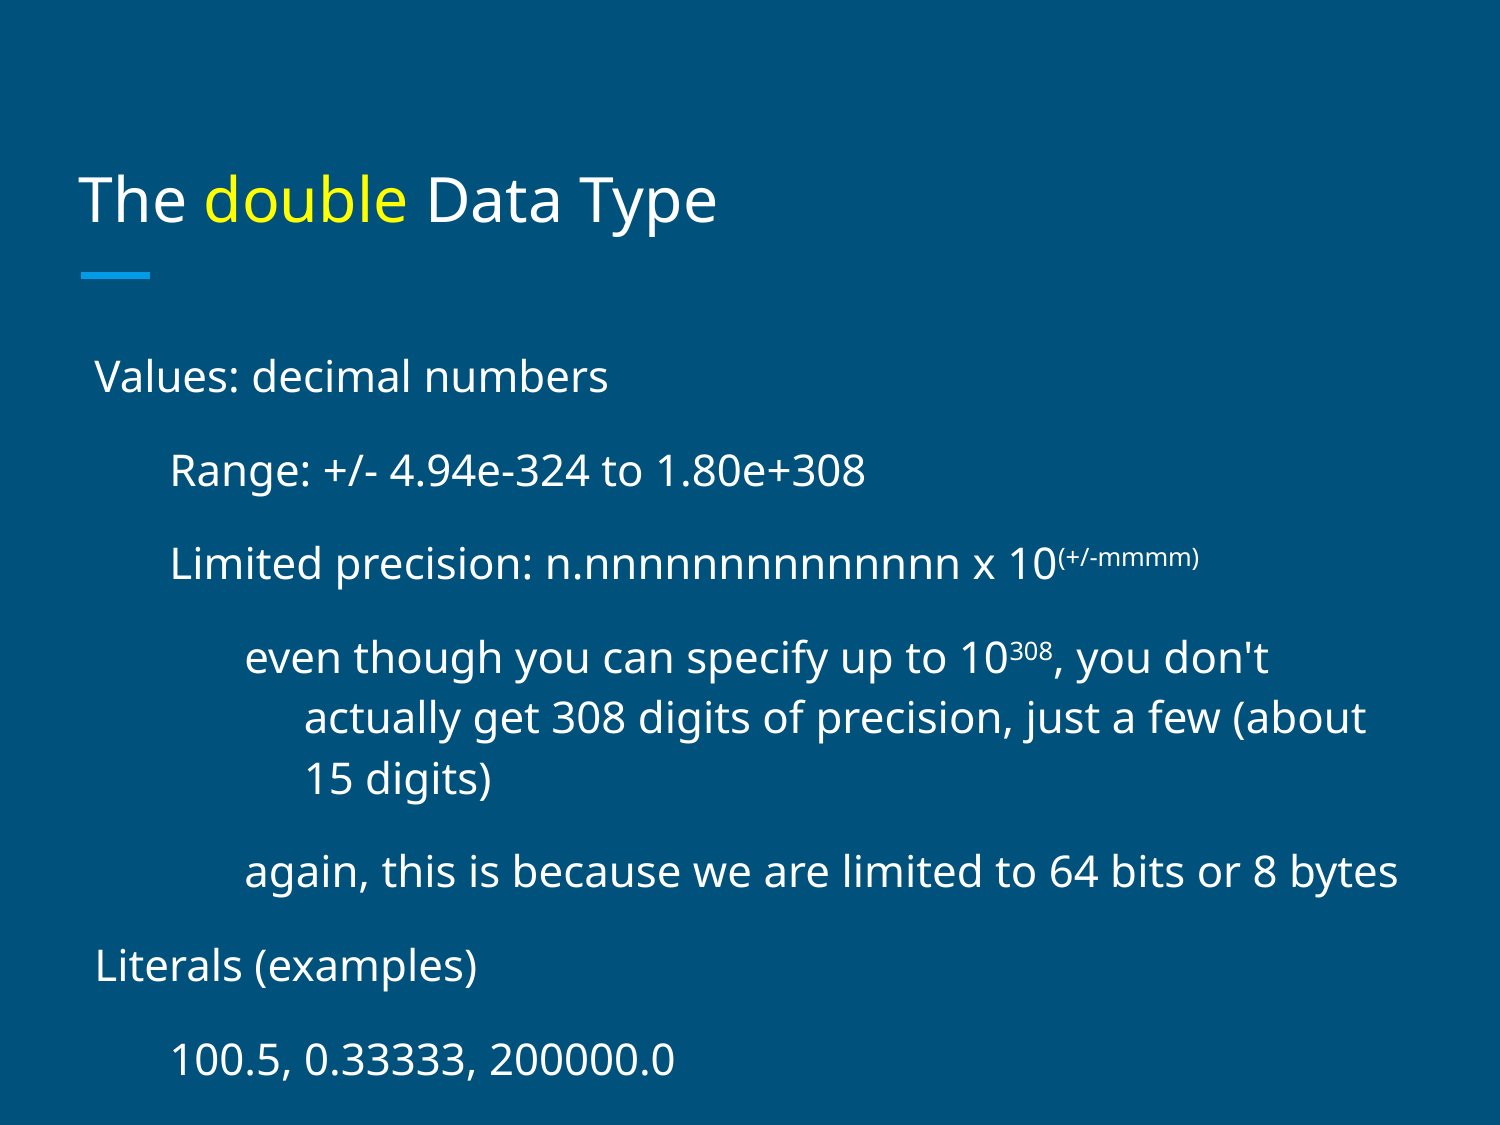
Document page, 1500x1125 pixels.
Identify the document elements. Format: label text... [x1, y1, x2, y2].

title The double Data Type [63, 100, 1437, 251]
list Values: decimal numbers Range: +/- 4.94e-324 to 1.80e+308 Limited precision: n.nnnnnnnnnnnnnn x 10(+/-mmmm) even though you can specify up to 10308, you don't actually get 308 digits of precision, just a few (about 15 digits) again, this is because we are limited to 64 bits or 8 bytes Literals (examples) 100.5, 0.33333, 200000.0 8E10 (80000000000.0), 2.1e-3 (0.0021) Operations: arithmetic operations with true division float: lower precision (fewer digits) [63, 325, 1437, 1087]
